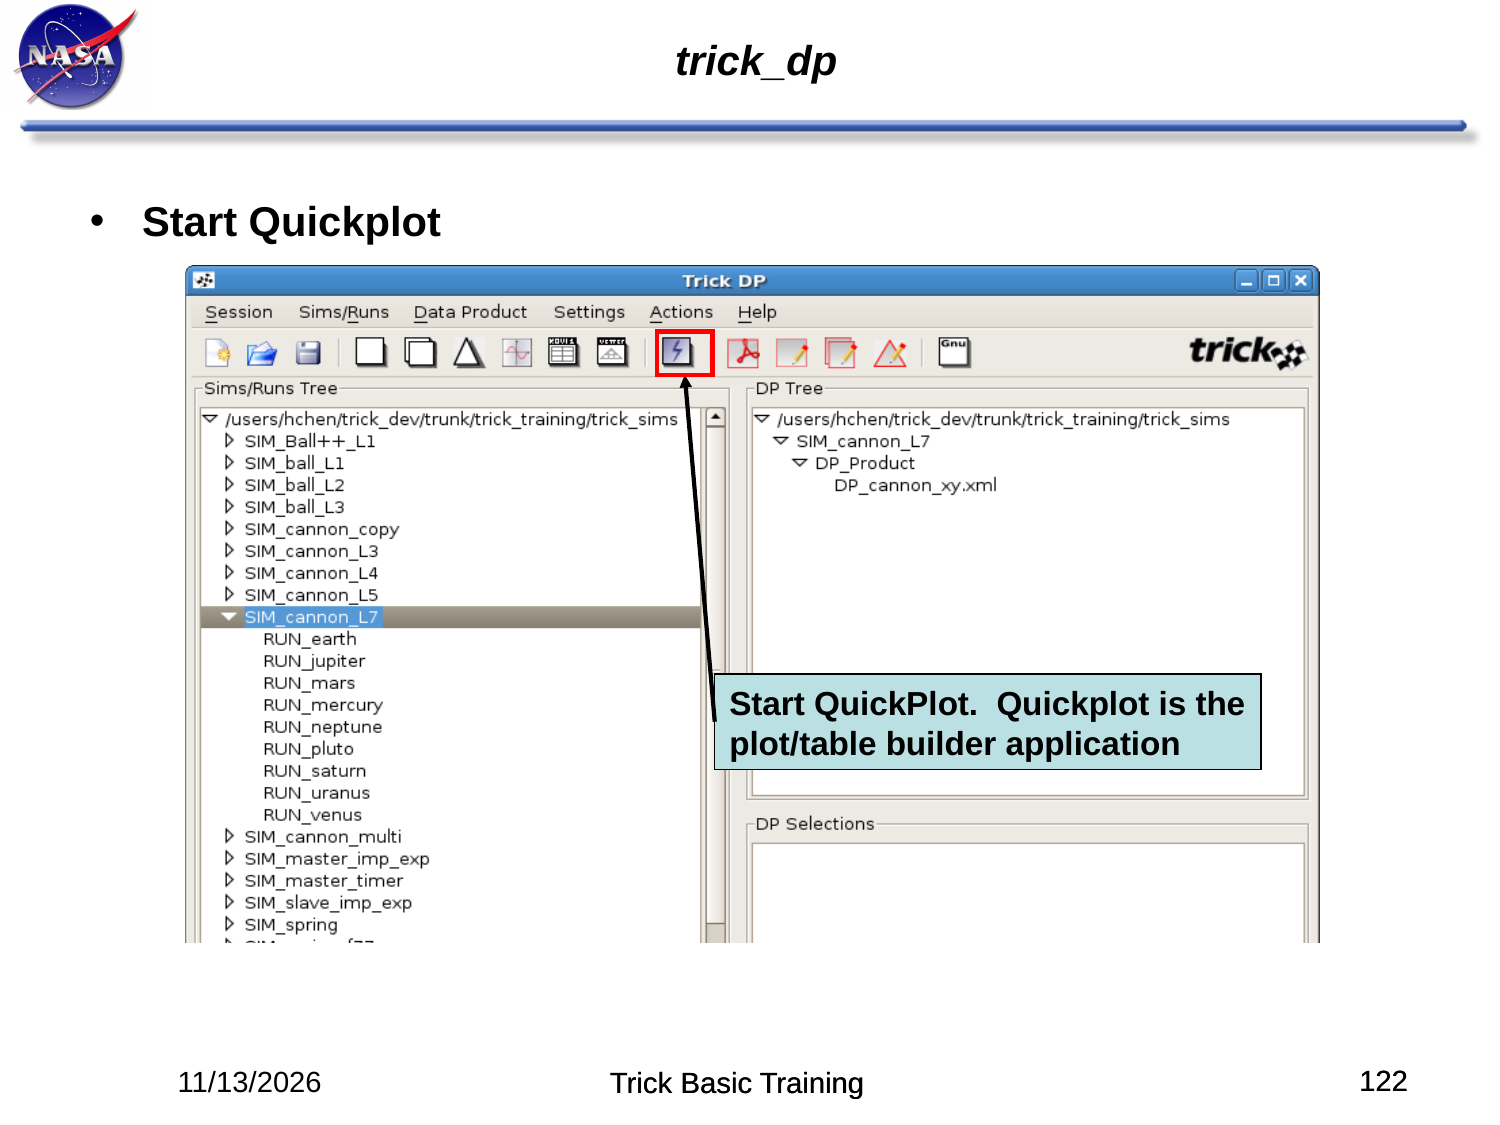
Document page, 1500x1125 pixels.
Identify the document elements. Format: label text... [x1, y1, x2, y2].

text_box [684, 374, 721, 723]
text_box trick_dp [149, 24, 1363, 93]
picture [185, 265, 1321, 944]
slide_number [74, 1055, 425, 1107]
picture [16, 114, 1484, 154]
footer Trick Basic Training [499, 1056, 975, 1116]
slide_number 122 [1072, 1054, 1424, 1115]
picture [0, 0, 147, 110]
text_box Start Quickplot [74, 187, 1425, 1005]
